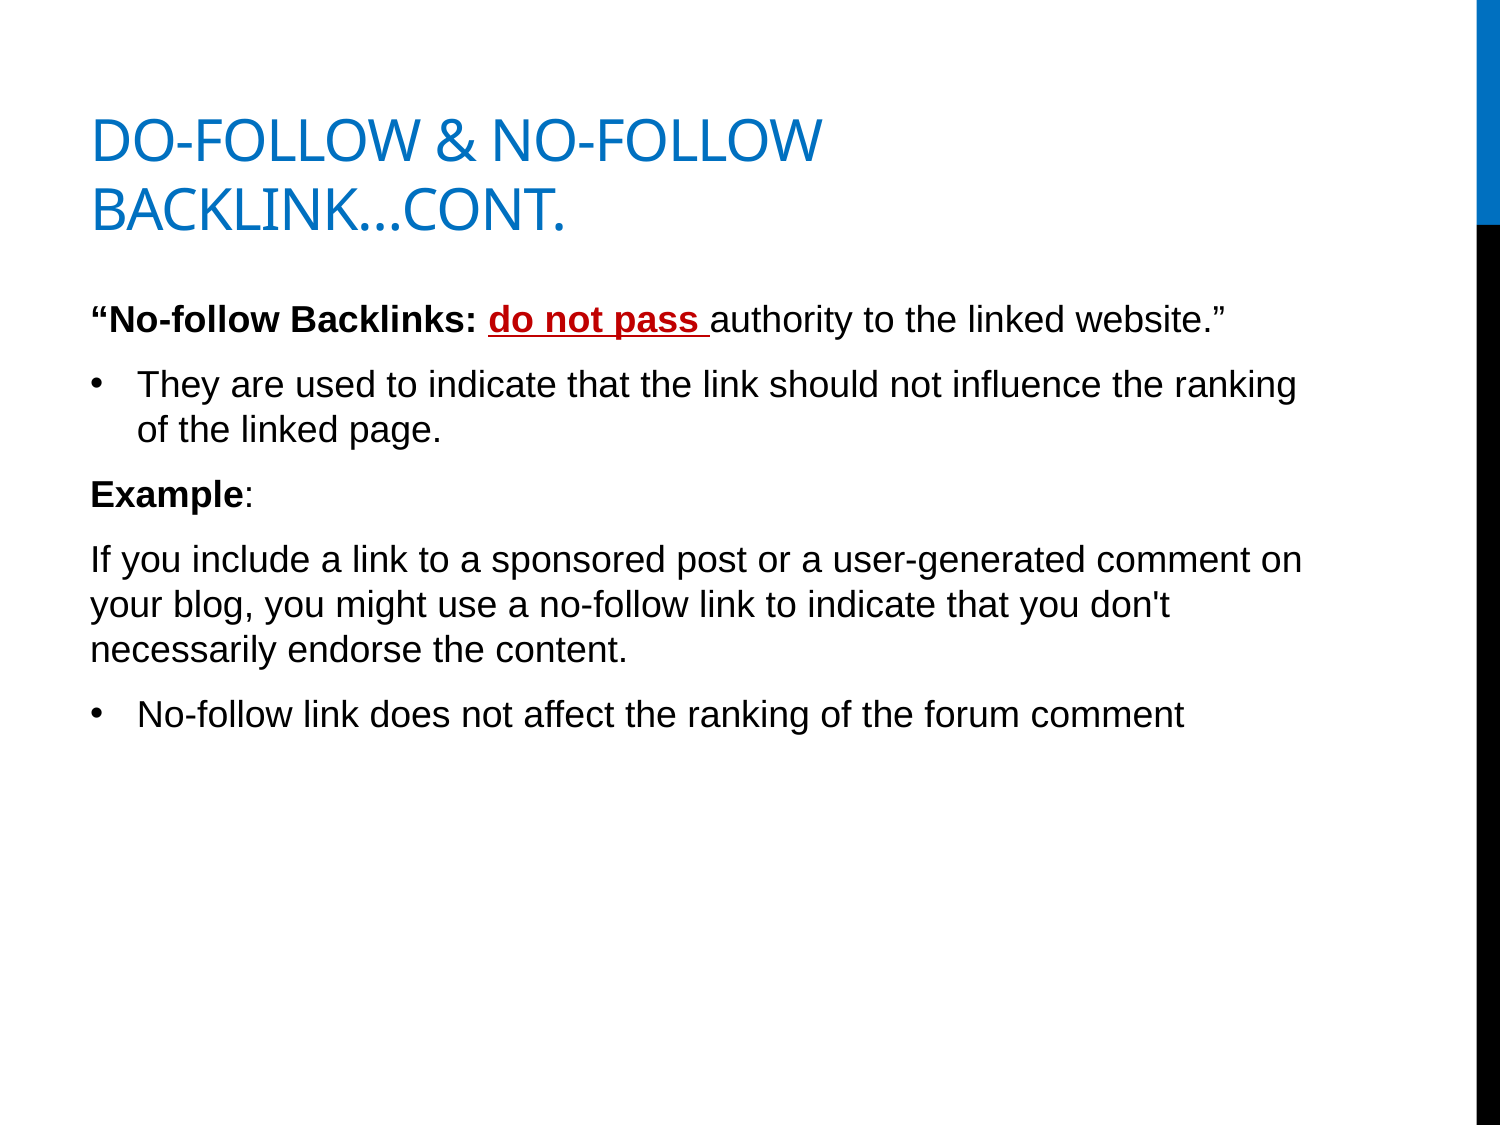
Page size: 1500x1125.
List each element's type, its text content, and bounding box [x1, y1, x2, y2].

list “No-follow Backlinks: do not pass authority to the linked website.” They are used to indicate that the link should not influence the ranking of the linked page. Example: If you include a link to a sponsored post or a user-generated comment on your blog, you might use a no-follow link to indicate that you don't necessarily endorse the content. No-follow link does not affect the ranking of the forum comment [75, 287, 1325, 1005]
title Do-follow & no-follow backLink…cont. [75, 25, 1025, 250]
